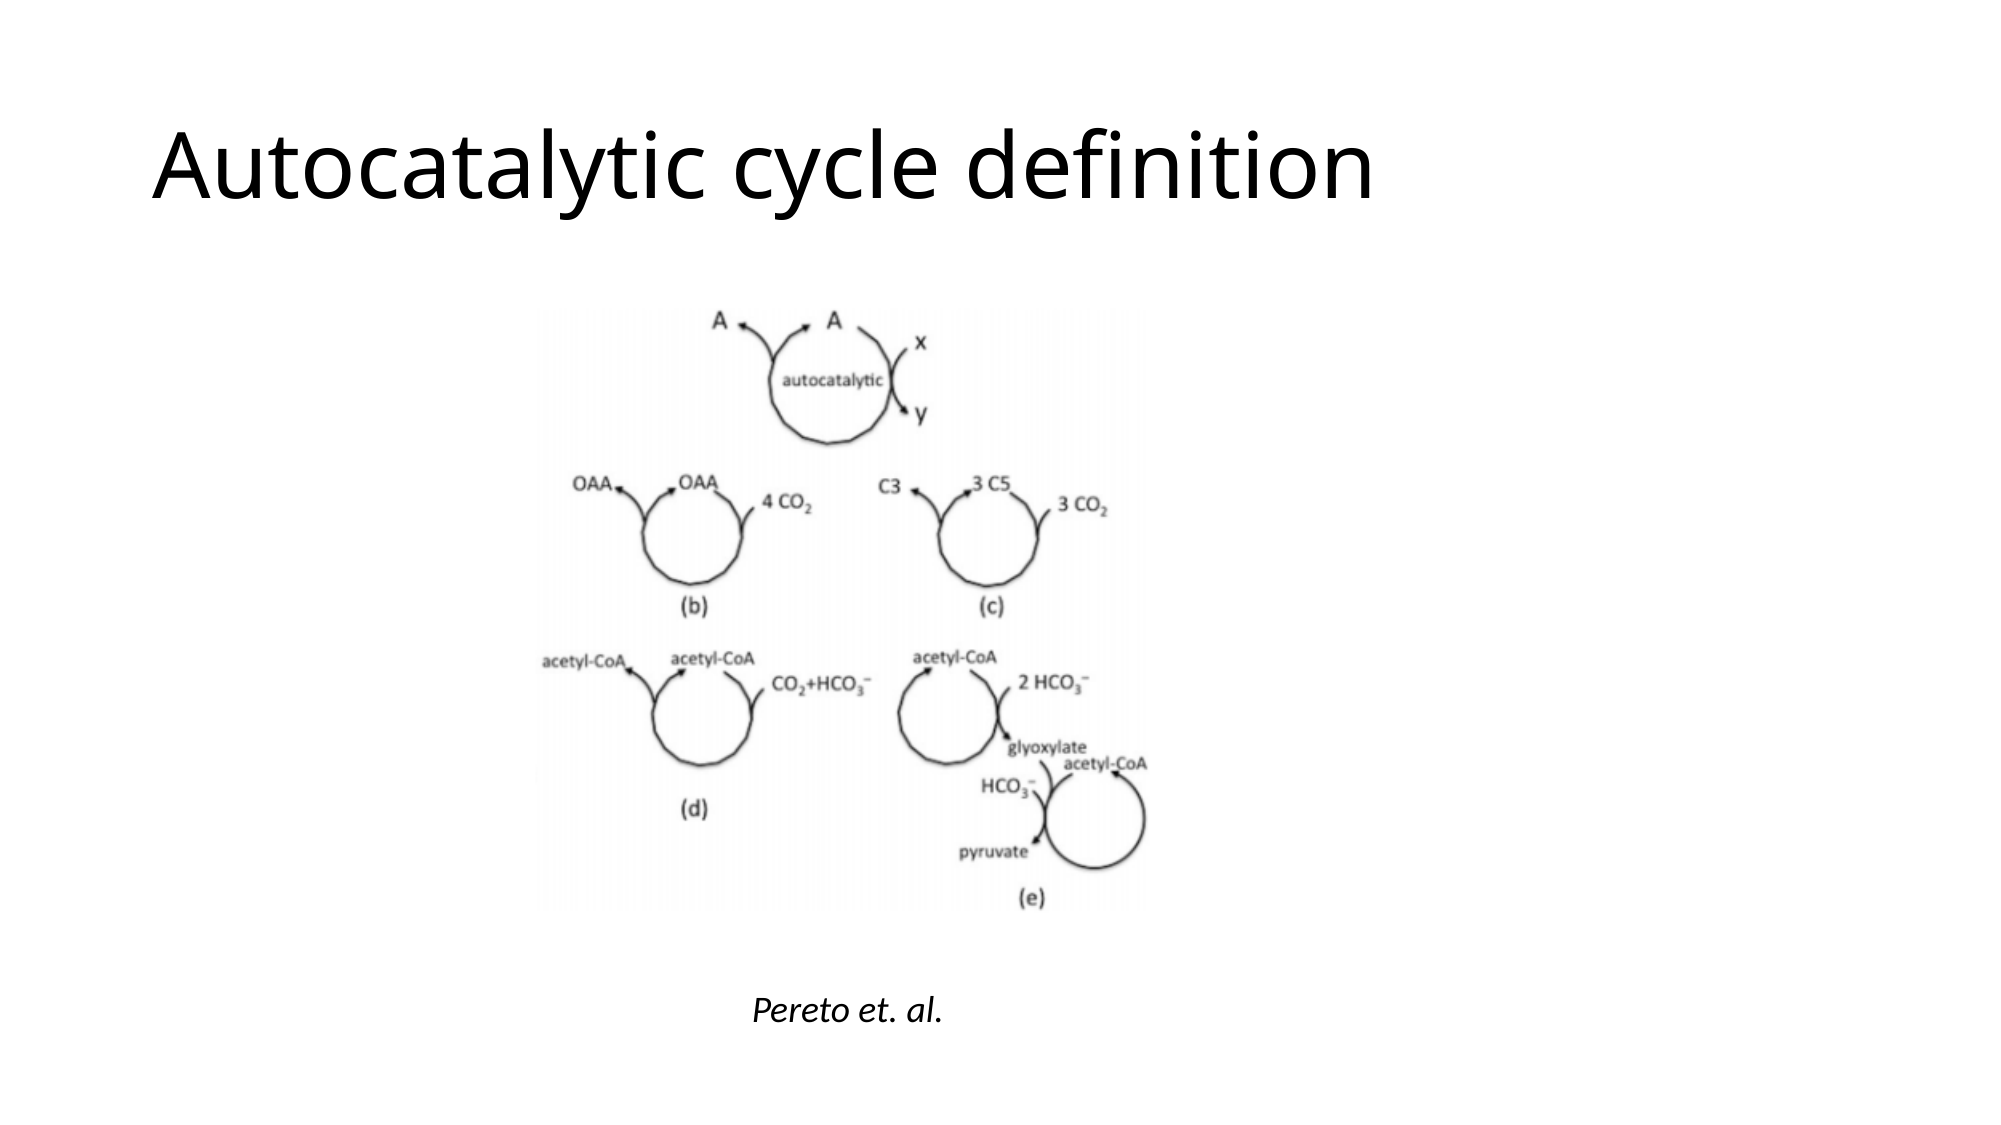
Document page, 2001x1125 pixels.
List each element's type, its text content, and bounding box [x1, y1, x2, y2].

picture [535, 269, 1210, 930]
title Autocatalytic cycle definition [137, 59, 1863, 278]
text_box Pereto et. al. [737, 977, 1188, 1038]
